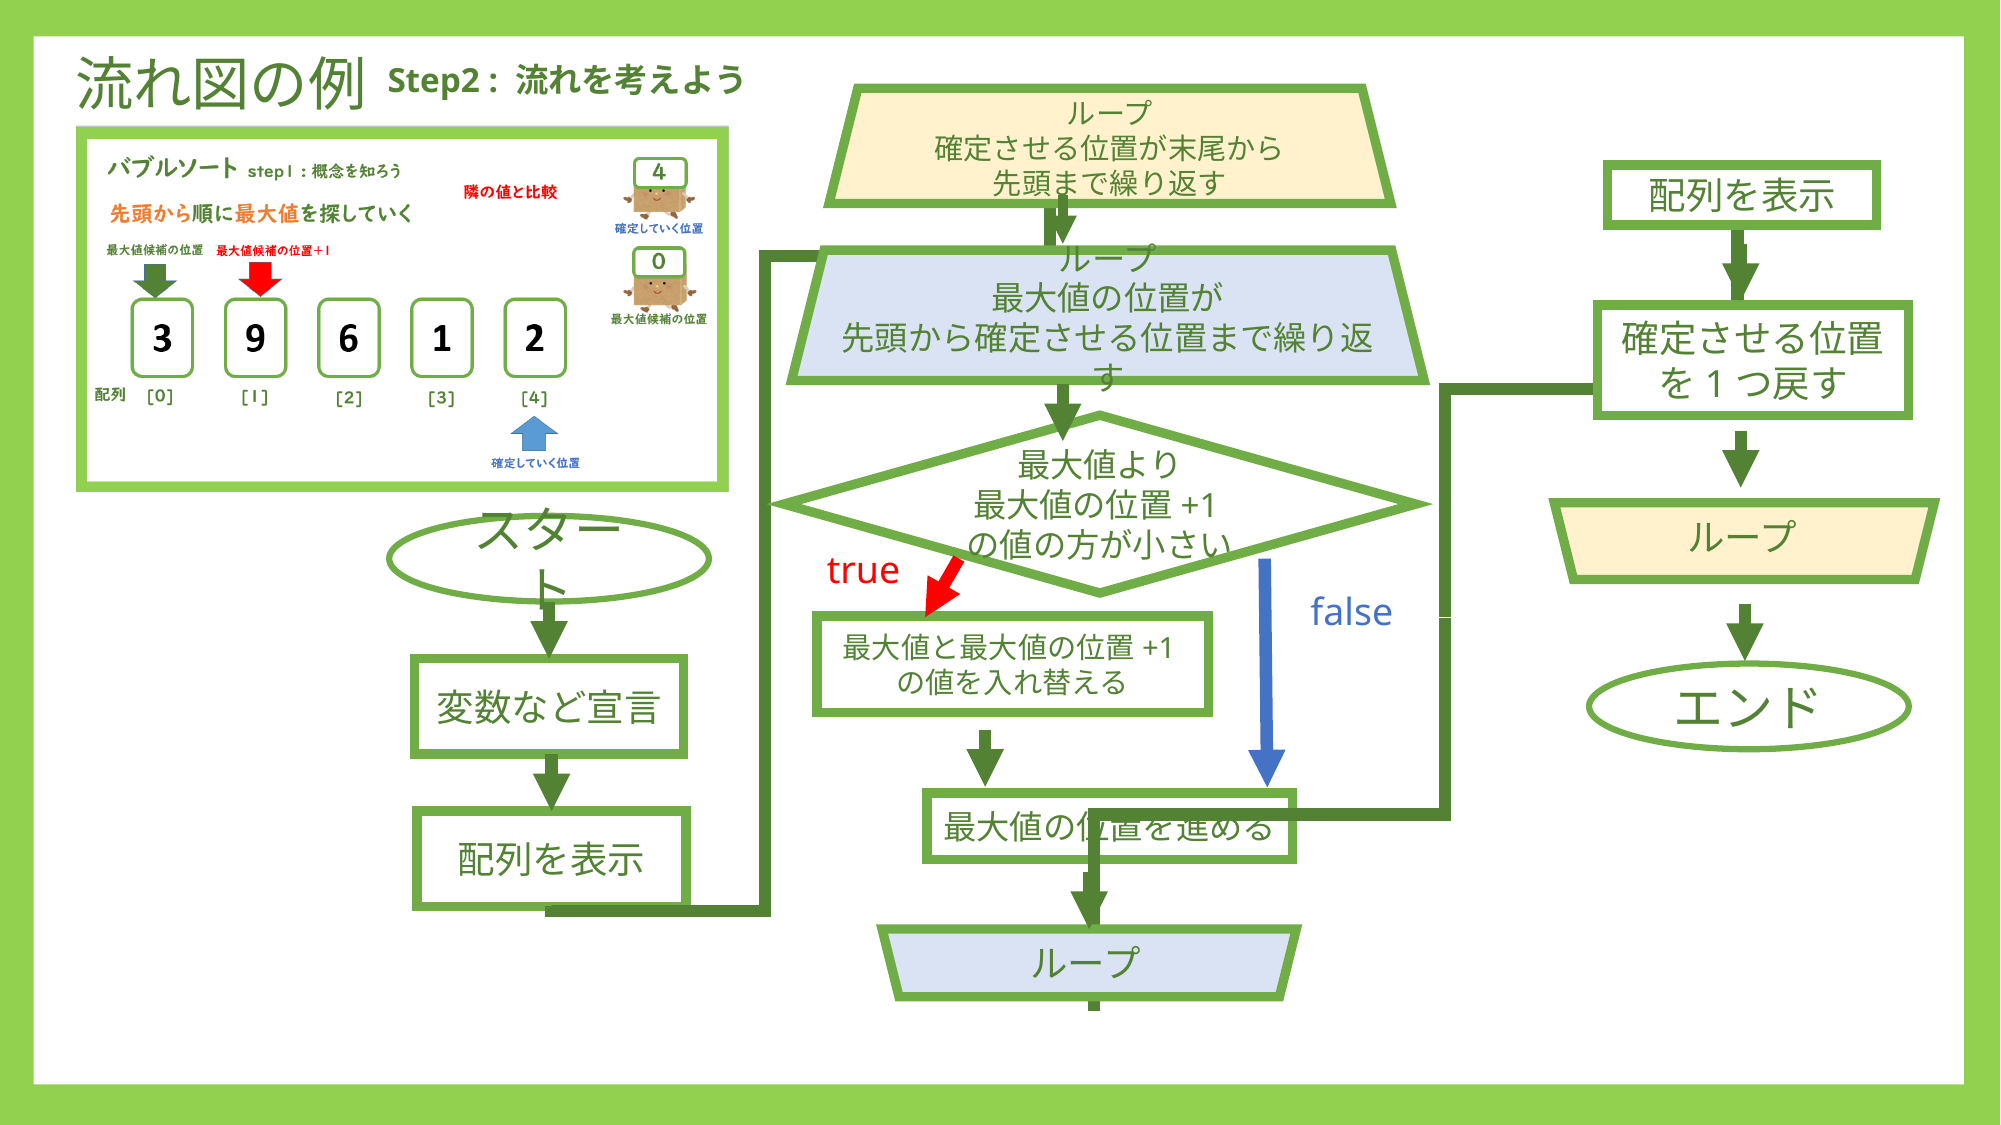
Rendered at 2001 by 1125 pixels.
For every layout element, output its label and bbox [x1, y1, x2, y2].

picture [76, 125, 729, 492]
text_box [388, 87, 1936, 998]
text_box [1607, 164, 1878, 226]
text_box [60, 40, 763, 125]
text_box [1588, 662, 1910, 751]
